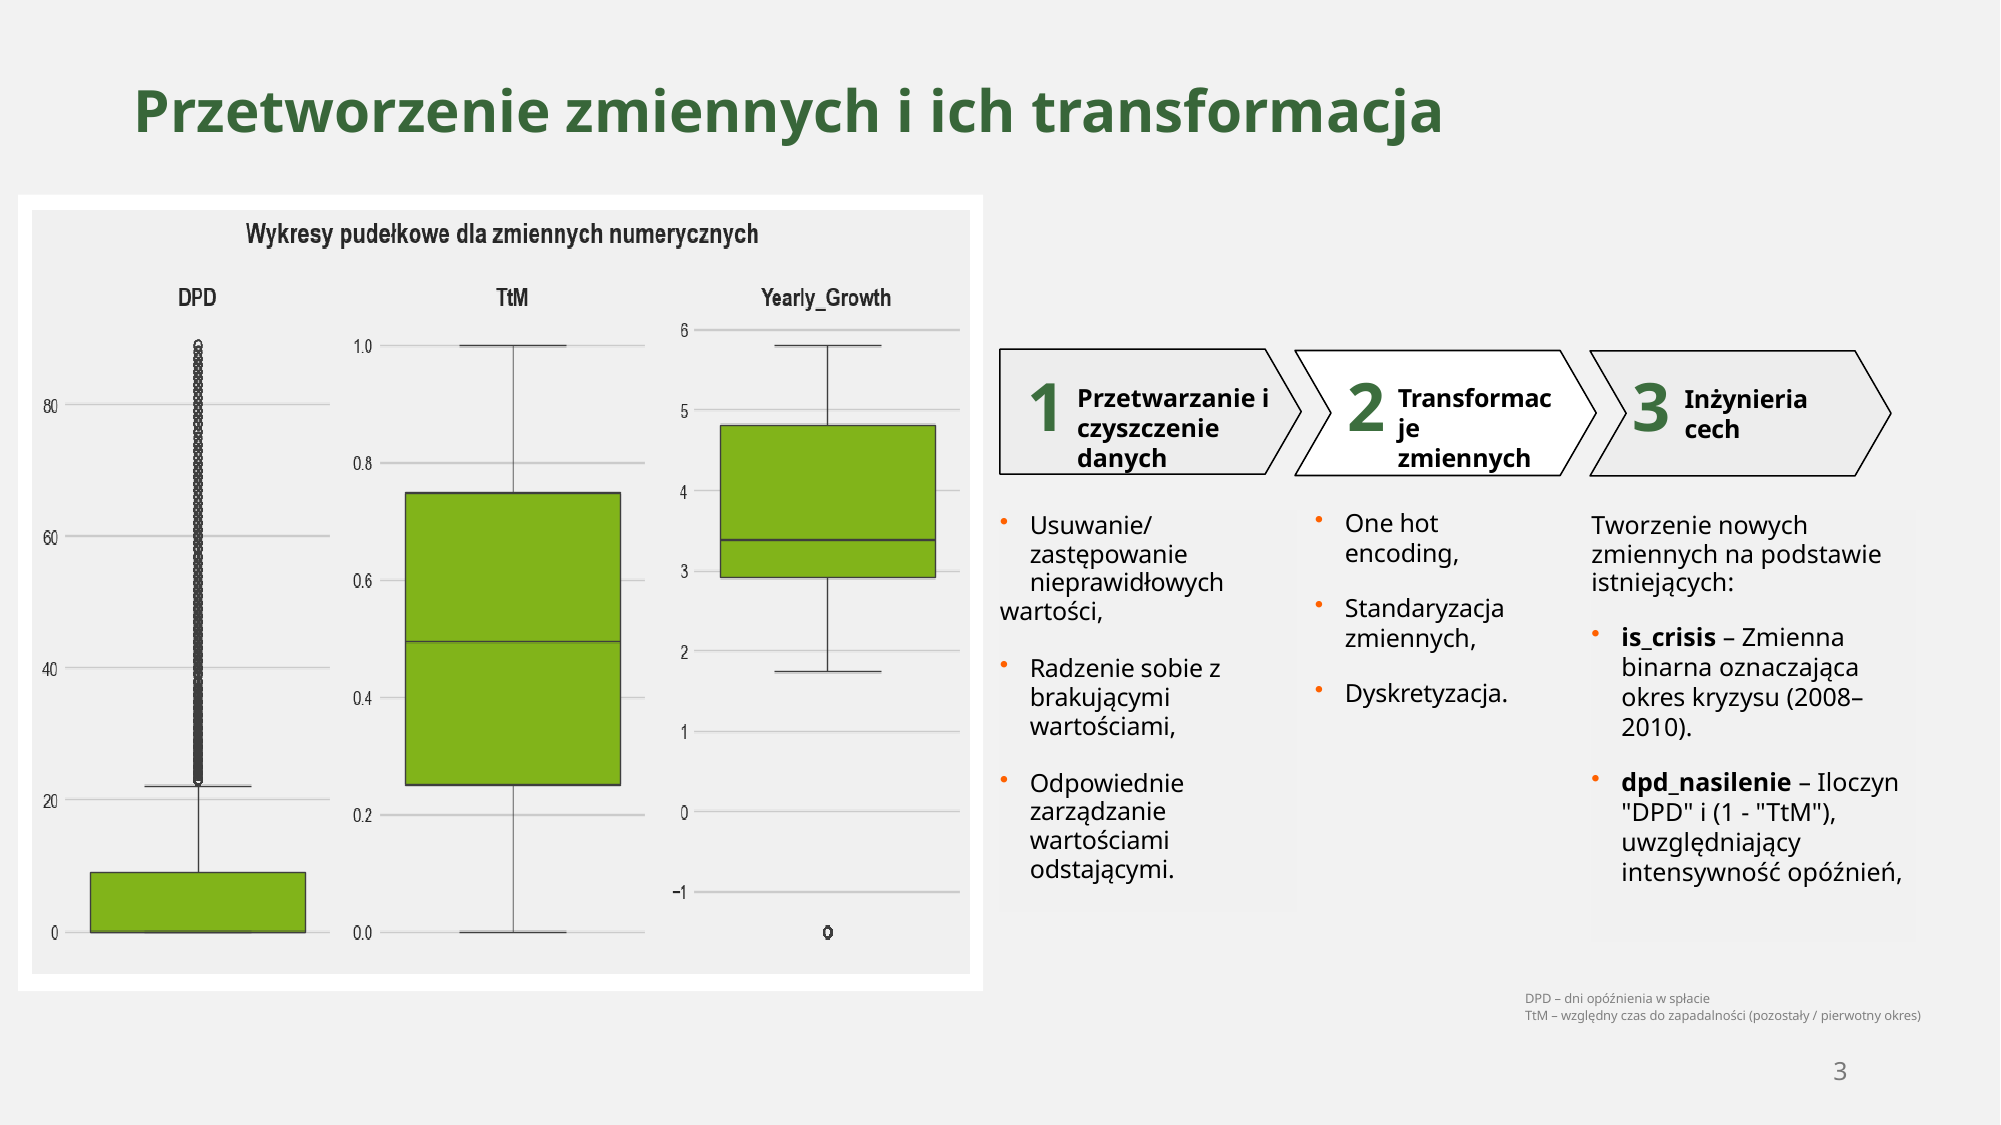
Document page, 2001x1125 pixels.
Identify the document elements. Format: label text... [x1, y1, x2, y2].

picture [31, 210, 970, 975]
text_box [1589, 350, 1892, 477]
text_box Tworzenie nowych zmiennych na podstawie istniejących: is_crisis – Zmienna binarna oznaczająca okres kryzysu (2008–2010). dpd_nasilenie – Iloczyn "DPD" i (1 - "TtM"), uwzględniający intensywność opóźnień, [1591, 510, 1916, 942]
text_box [999, 348, 1302, 475]
slide_number 3 [1412, 1042, 1863, 1103]
text_box [17, 193, 985, 993]
text_box One hot encoding, Standaryzacja zmiennych, Dyskretyzacja. [1312, 505, 1553, 708]
title Przetworzenie zmiennych i ich transformacja [118, 5, 1844, 223]
text_box Usuwanie/zastępowanie nieprawidłowych wartości, Radzenie sobie z brakującymi wartościami, Odpowiednie zarządzanie wartościami odstającymi. [999, 510, 1297, 912]
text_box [1294, 349, 1597, 476]
footer DPD – dni opóźnienia w spłacie TtM – względny czas do zapadalności (pozostały / pierwotny okres) [1510, 980, 1972, 1040]
